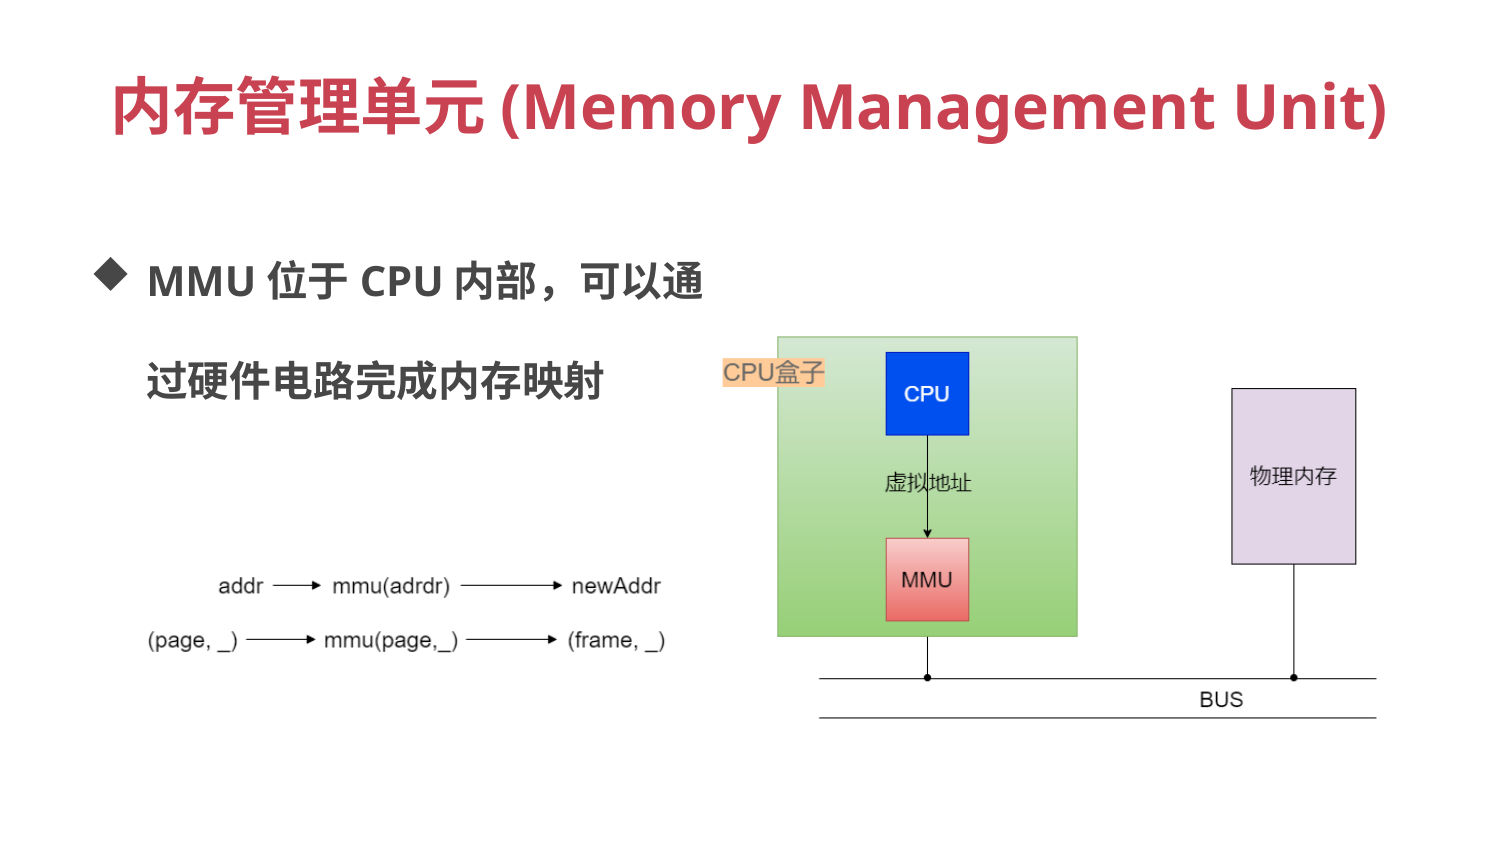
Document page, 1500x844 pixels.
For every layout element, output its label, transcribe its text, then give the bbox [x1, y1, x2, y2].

title 内存管理单元(Memory Management Unit) [74, 33, 1426, 175]
list MMU位于CPU内部，可以通过硬件电路完成内存映射 [74, 196, 727, 754]
picture [118, 291, 1442, 735]
